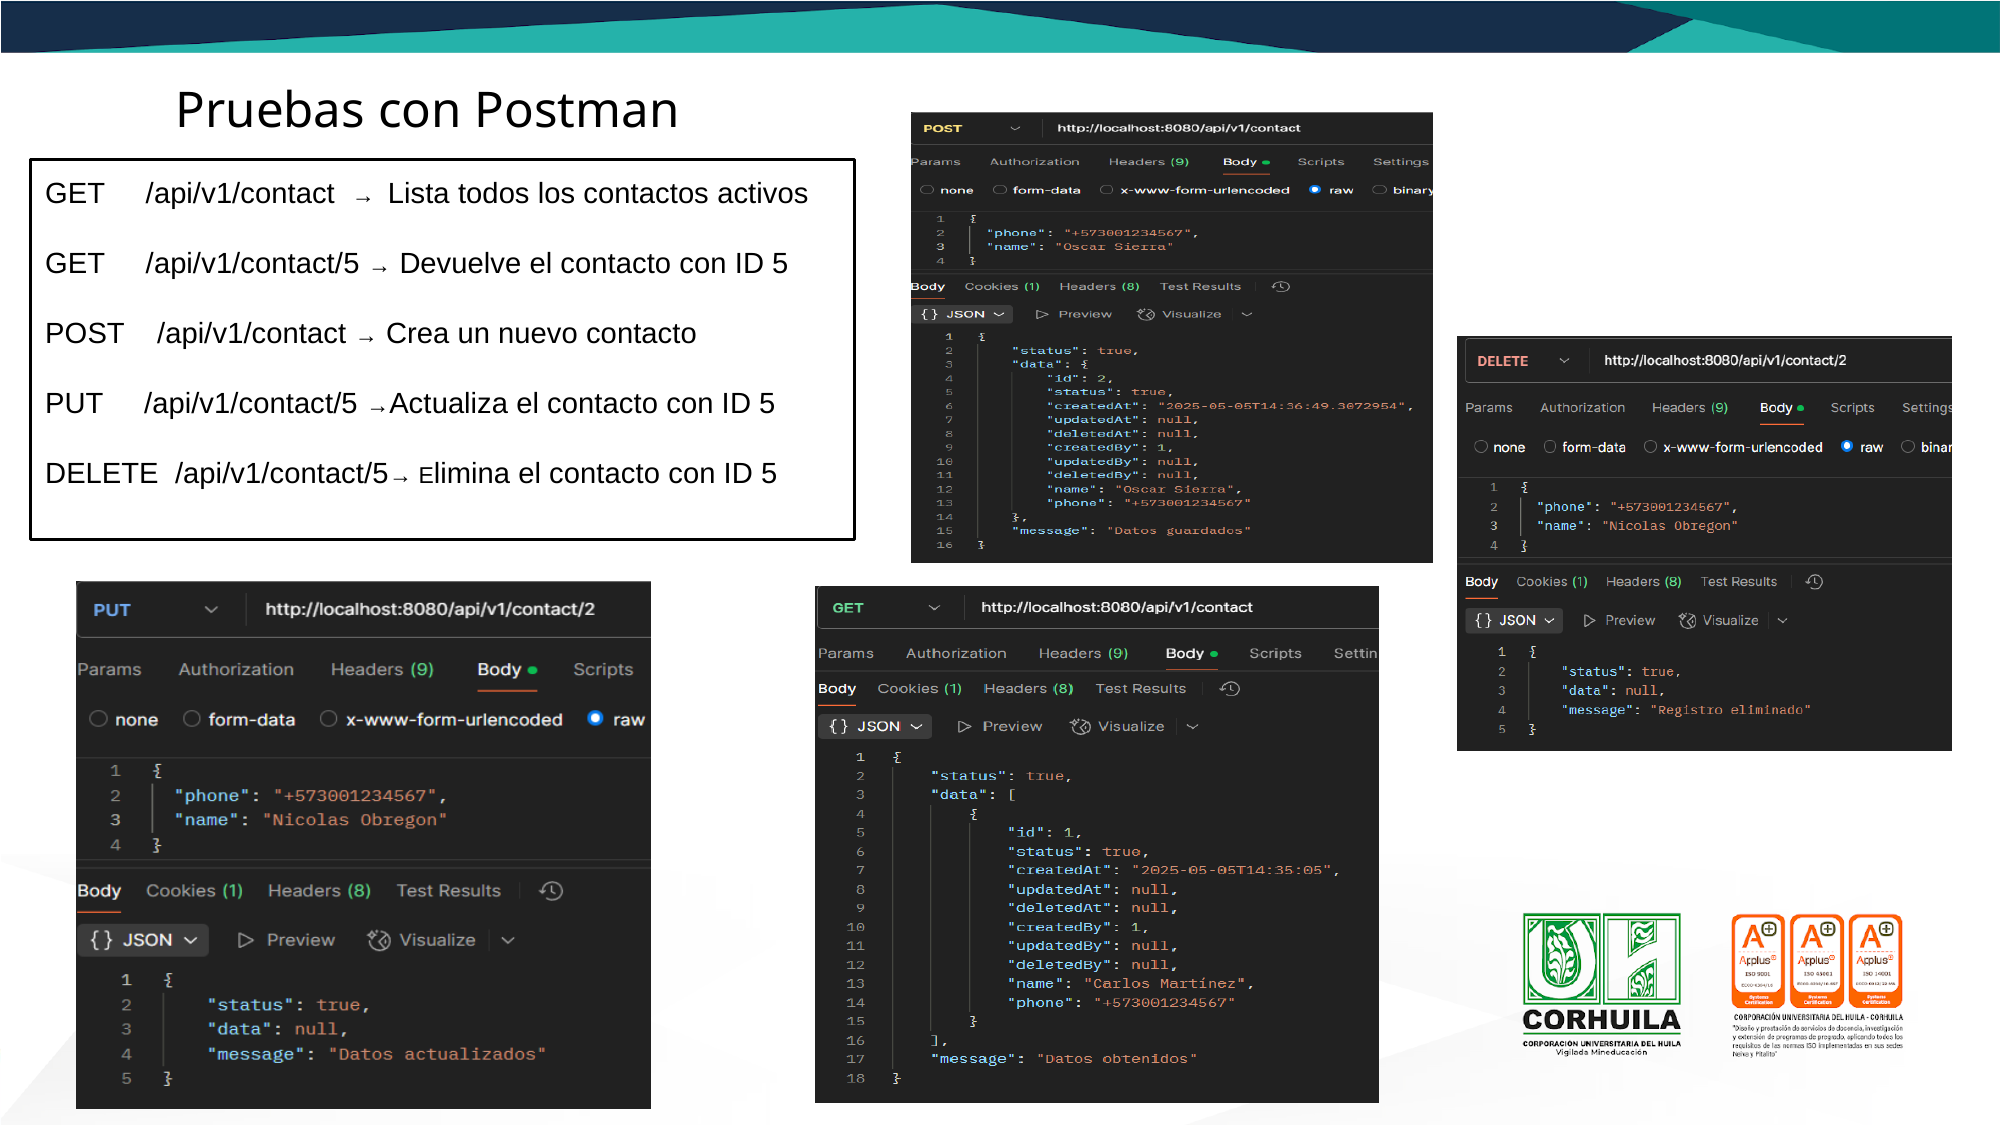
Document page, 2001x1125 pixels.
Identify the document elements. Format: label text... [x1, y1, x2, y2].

picture [0, 0, 2000, 1125]
text_box GET /api/v1/contact → Lista todos los contactos activos GET /api/v1/contact/5 → Devuelve el contacto con ID 5 POST /api/v1/contact → Crea un nuevo contacto PUT /api/v1/contact/5 →Actualiza el contacto con ID 5 DELETE /api/v1/contact/5→ Elimina el contacto con ID 5 [30, 159, 855, 540]
text_box Pruebas con Postman [15, 63, 840, 160]
